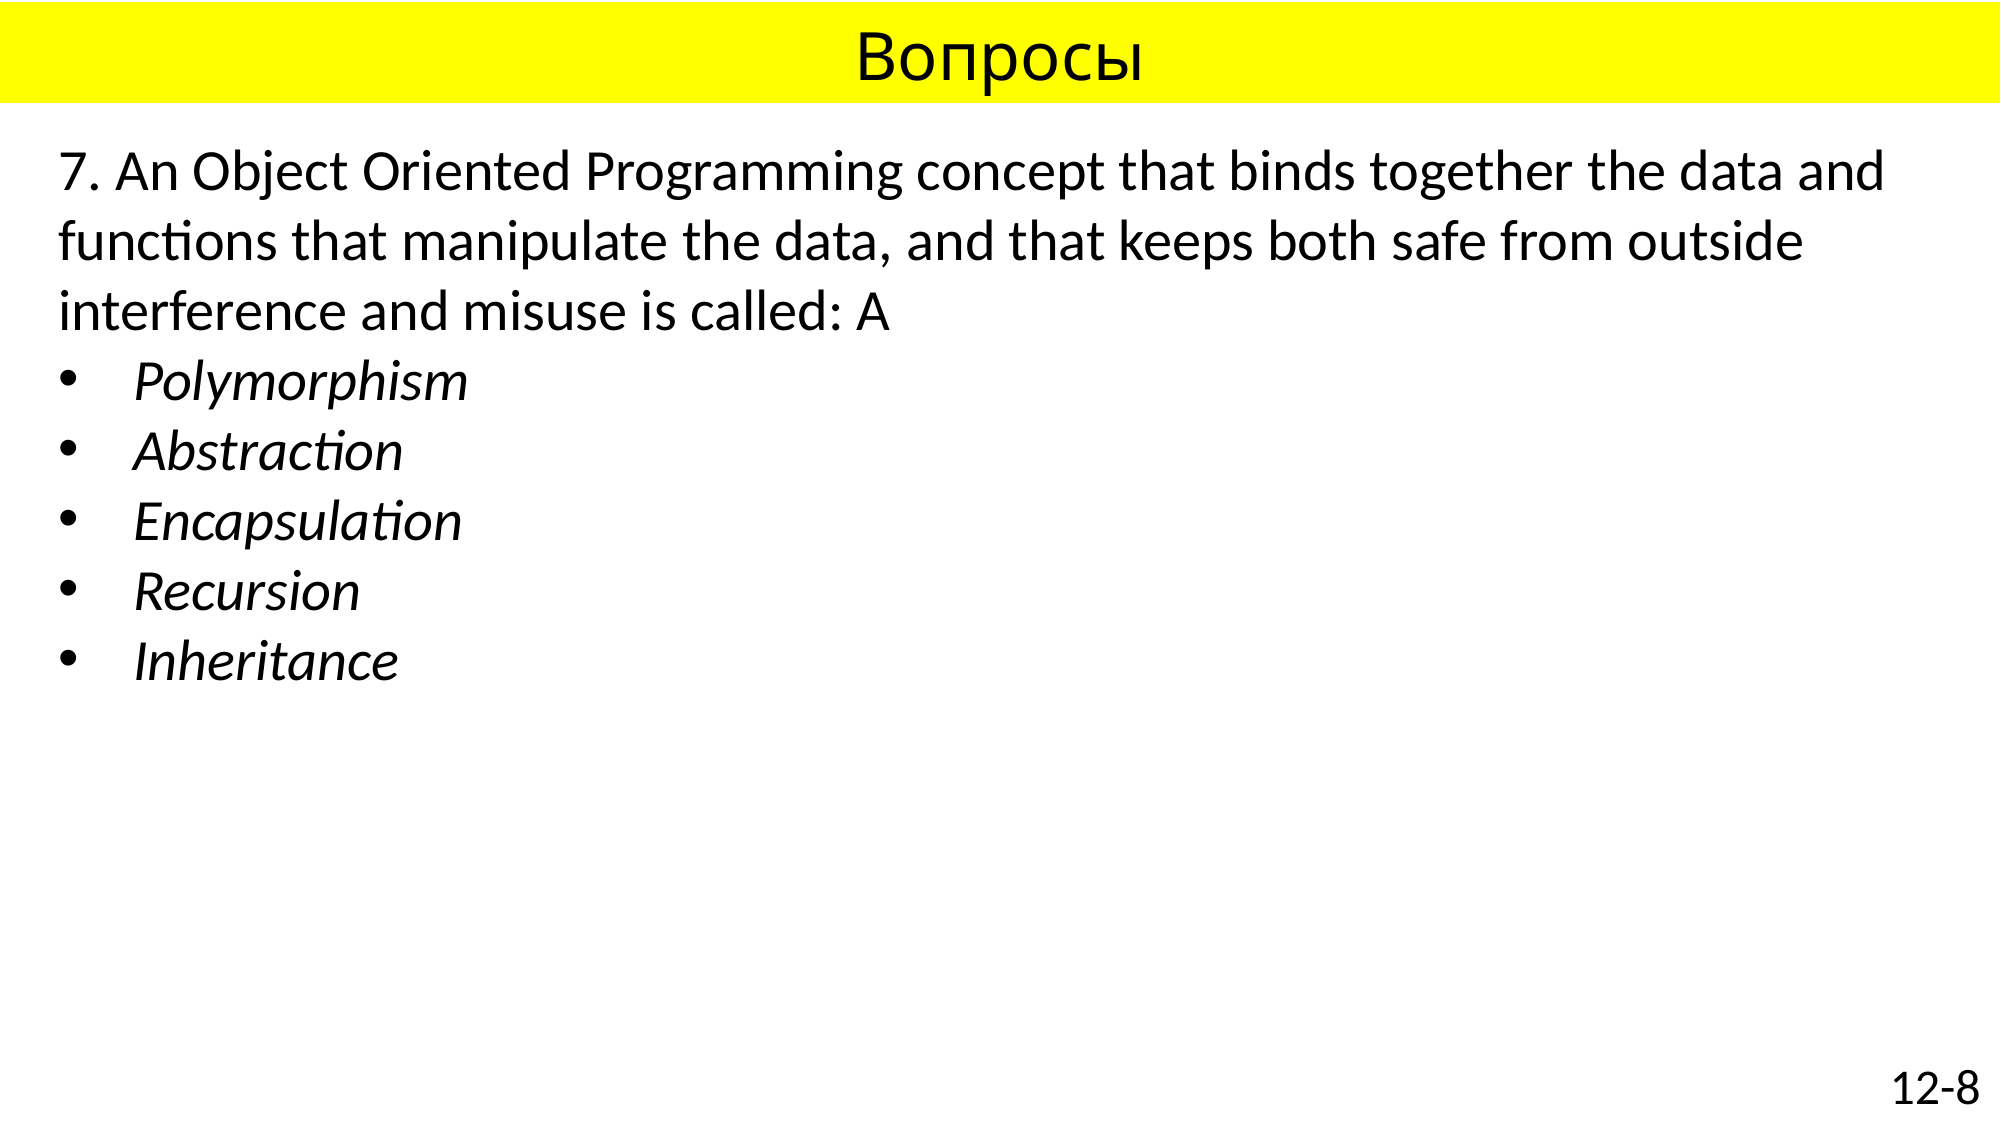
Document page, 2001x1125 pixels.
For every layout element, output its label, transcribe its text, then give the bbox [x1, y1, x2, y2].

title Вопросы [0, 2, 2000, 103]
text_box 7. An Object Oriented Programming concept that binds together the data and functions that manipulate the data, and that keeps both safe from outside interference and misuse is called: A Polymorphism Abstraction Encapsulation Recursion Inheritance [43, 124, 1950, 770]
text_box 12-8 [1729, 1047, 1996, 1123]
